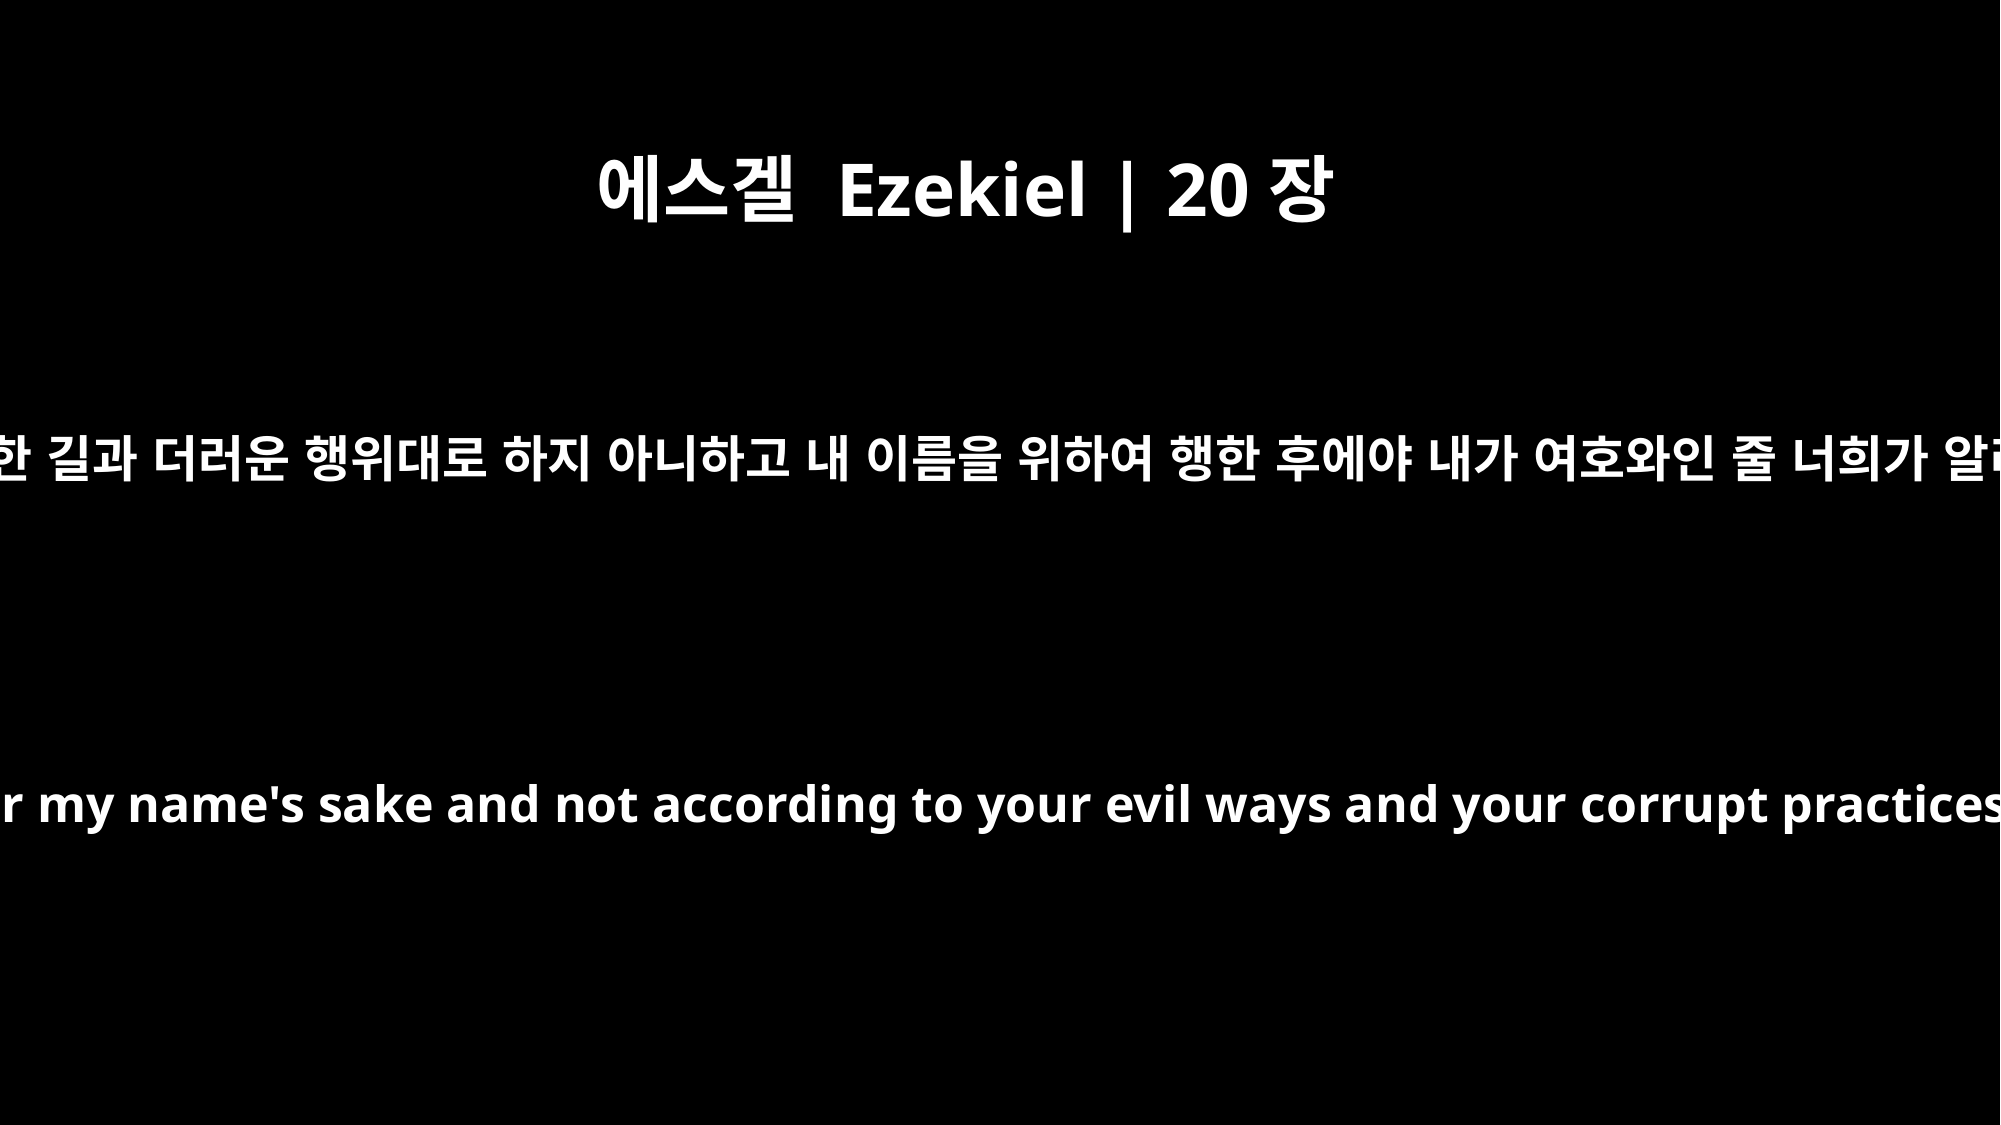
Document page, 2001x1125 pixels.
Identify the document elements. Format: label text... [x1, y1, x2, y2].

text_box You will know that I am the LORD, when I deal with you for my name's sake and not according to your evil ways and your corrupt practices, O house of Israel, declares the Sovereign LORD.'" [0, 764, 2000, 840]
text_box 44 이스라엘 족속아 내가 너희의 악한 길과 더러운 행위대로 하지 아니하고 내 이름을 위하여 행한 후에야 내가 여호와인 줄 너희가 알리라 주 여호와의 말씀이니라 [0, 359, 2000, 495]
text_box 에스겔 Ezekiel | 20장 [581, 136, 1351, 239]
